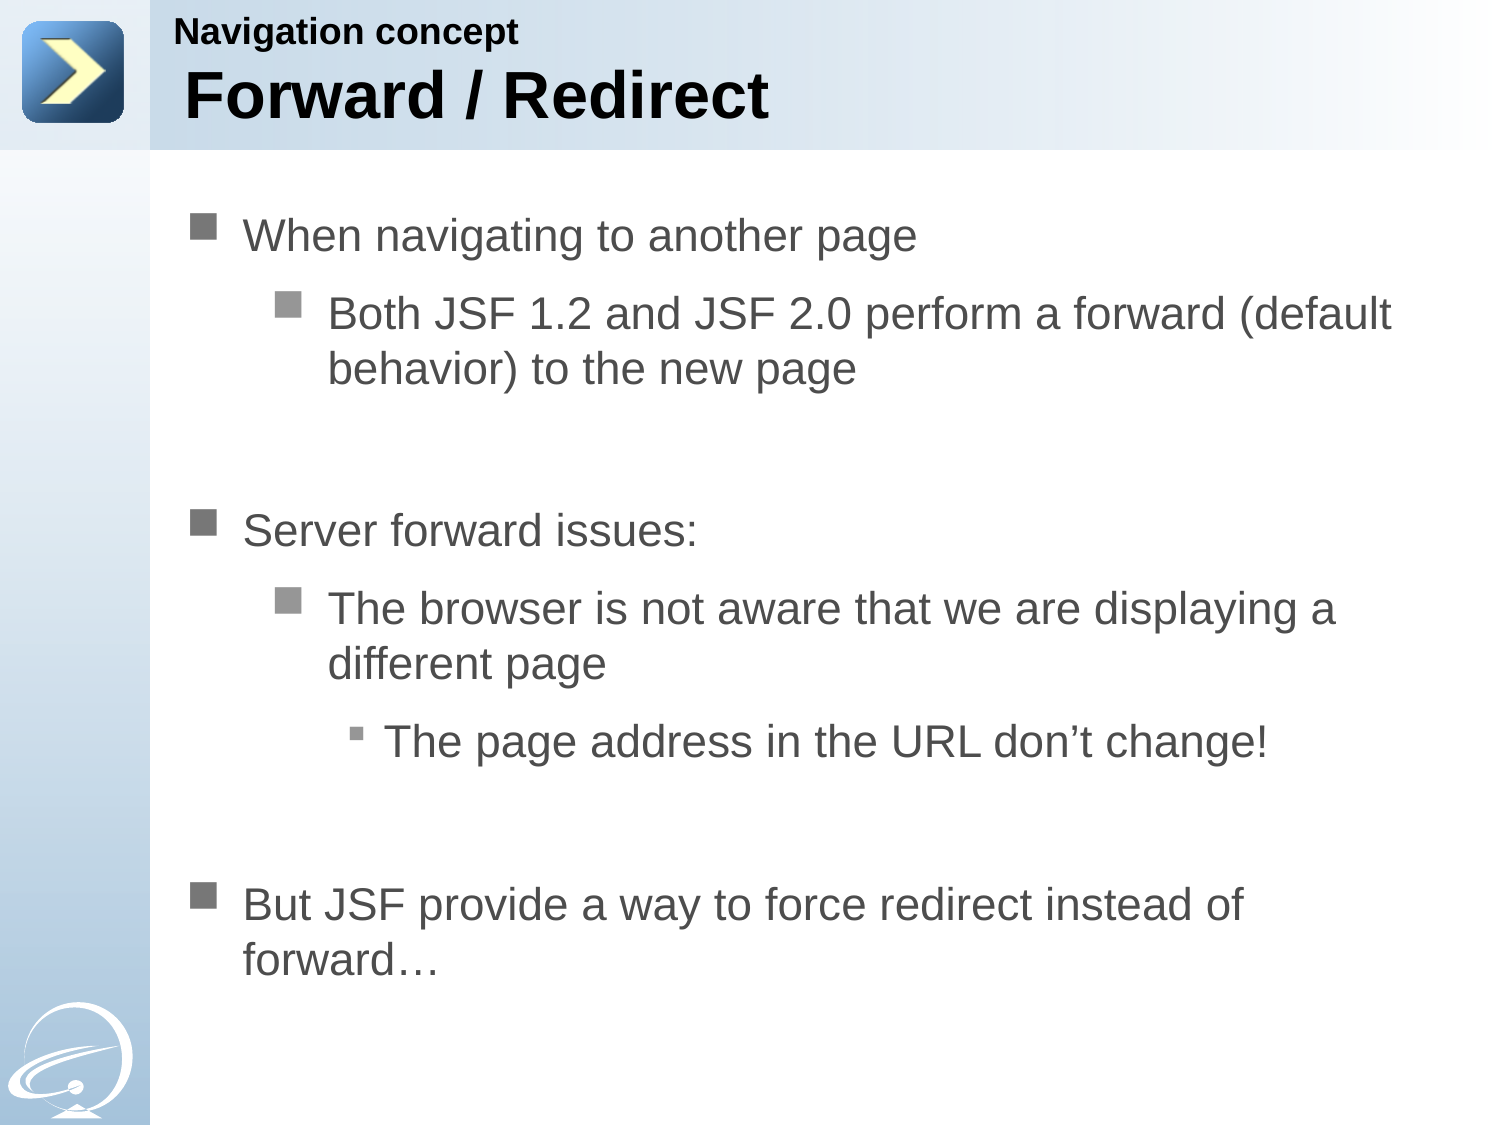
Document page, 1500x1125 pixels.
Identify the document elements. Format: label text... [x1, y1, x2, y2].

list When navigating to another page Both JSF 1.2 and JSF 2.0 perform a forward (default behavior) to the new page Server forward issues: The browser is not aware that we are displaying a different page The page address in the URL don’t change! But JSF provide a way to force redirect instead of forward… [171, 197, 1438, 1024]
title Forward / Redirect [169, 60, 1438, 162]
text_box Navigation concept [158, 0, 1500, 60]
picture [21, 19, 129, 127]
